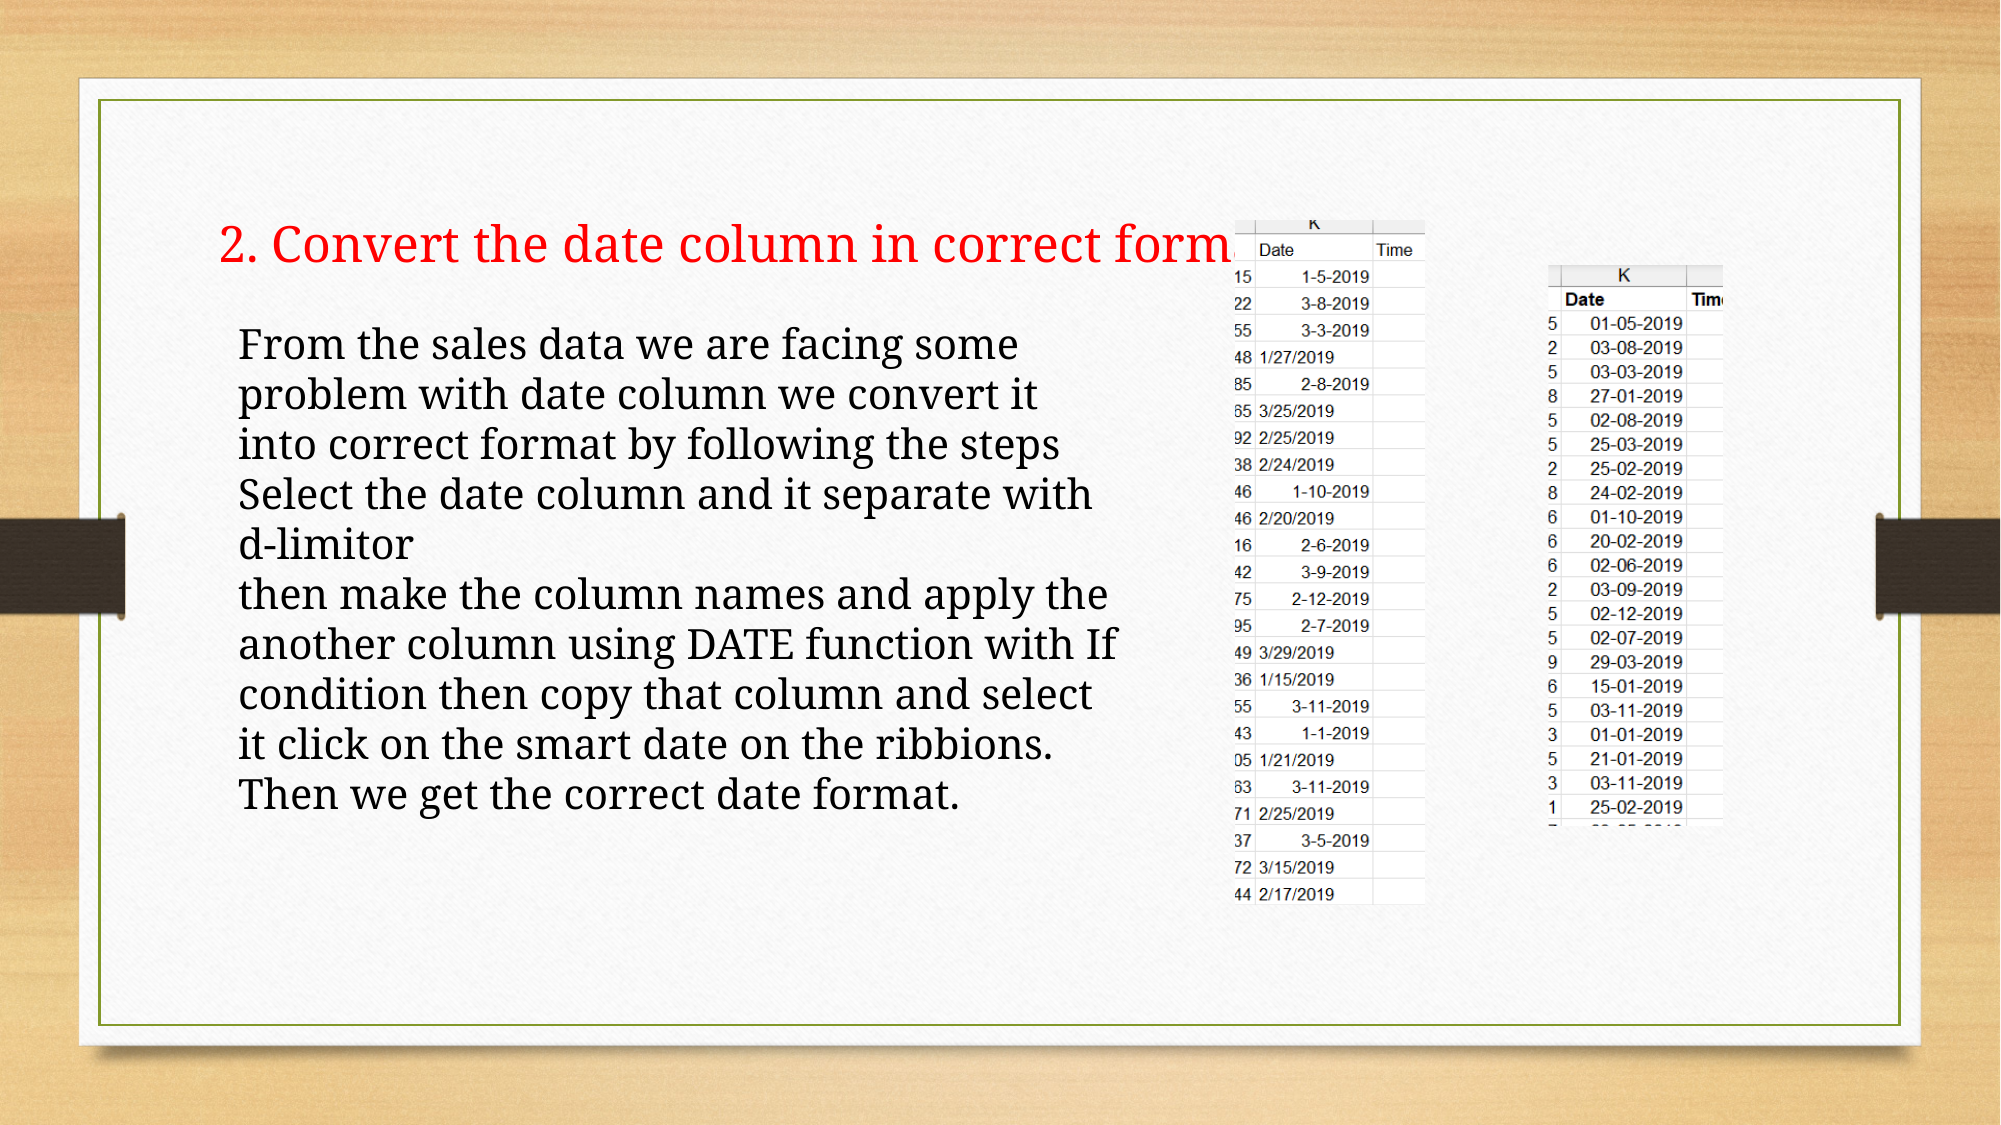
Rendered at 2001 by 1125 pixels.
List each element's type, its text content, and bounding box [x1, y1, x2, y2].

text_box From the sales data we are facing some problem with date column we convert it into correct format by following the steps Select the date column and it separate with d-limitor then make the column names and apply the another column using DATE function with If condition then copy that column and select it click on the smart date on the ribbions. Then we get the correct date format. [223, 310, 1138, 826]
picture [0, 0, 2001, 1125]
text_box 2. Convert the date column in correct format? [203, 205, 1825, 340]
